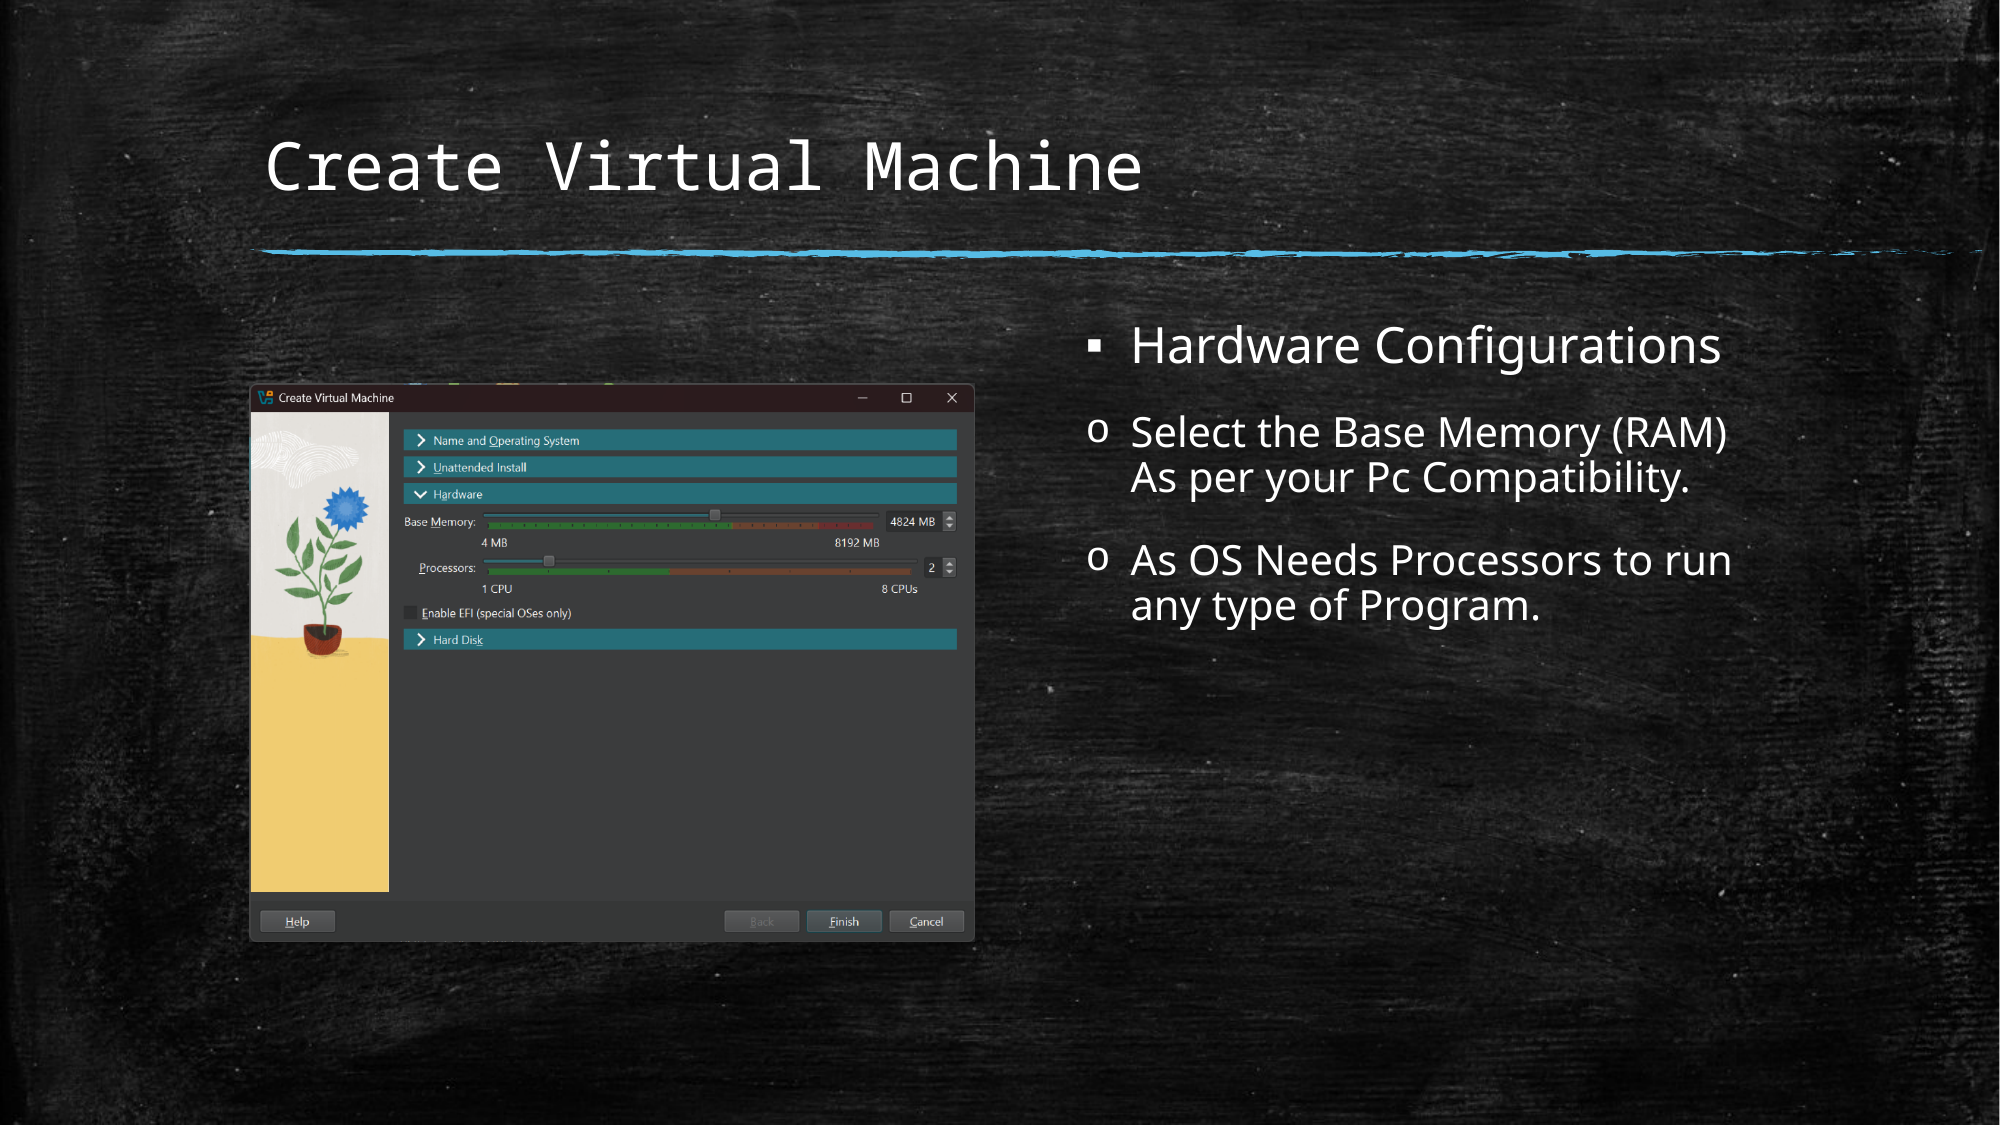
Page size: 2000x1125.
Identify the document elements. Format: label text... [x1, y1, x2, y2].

title Create Virtual Machine [249, 45, 1750, 213]
picture [249, 383, 975, 942]
list Hardware Configurations Select the Base Memory (RAM) As per your Pc Compatibility. As OS Needs Processors to run any type of Program. [1070, 312, 1796, 1013]
